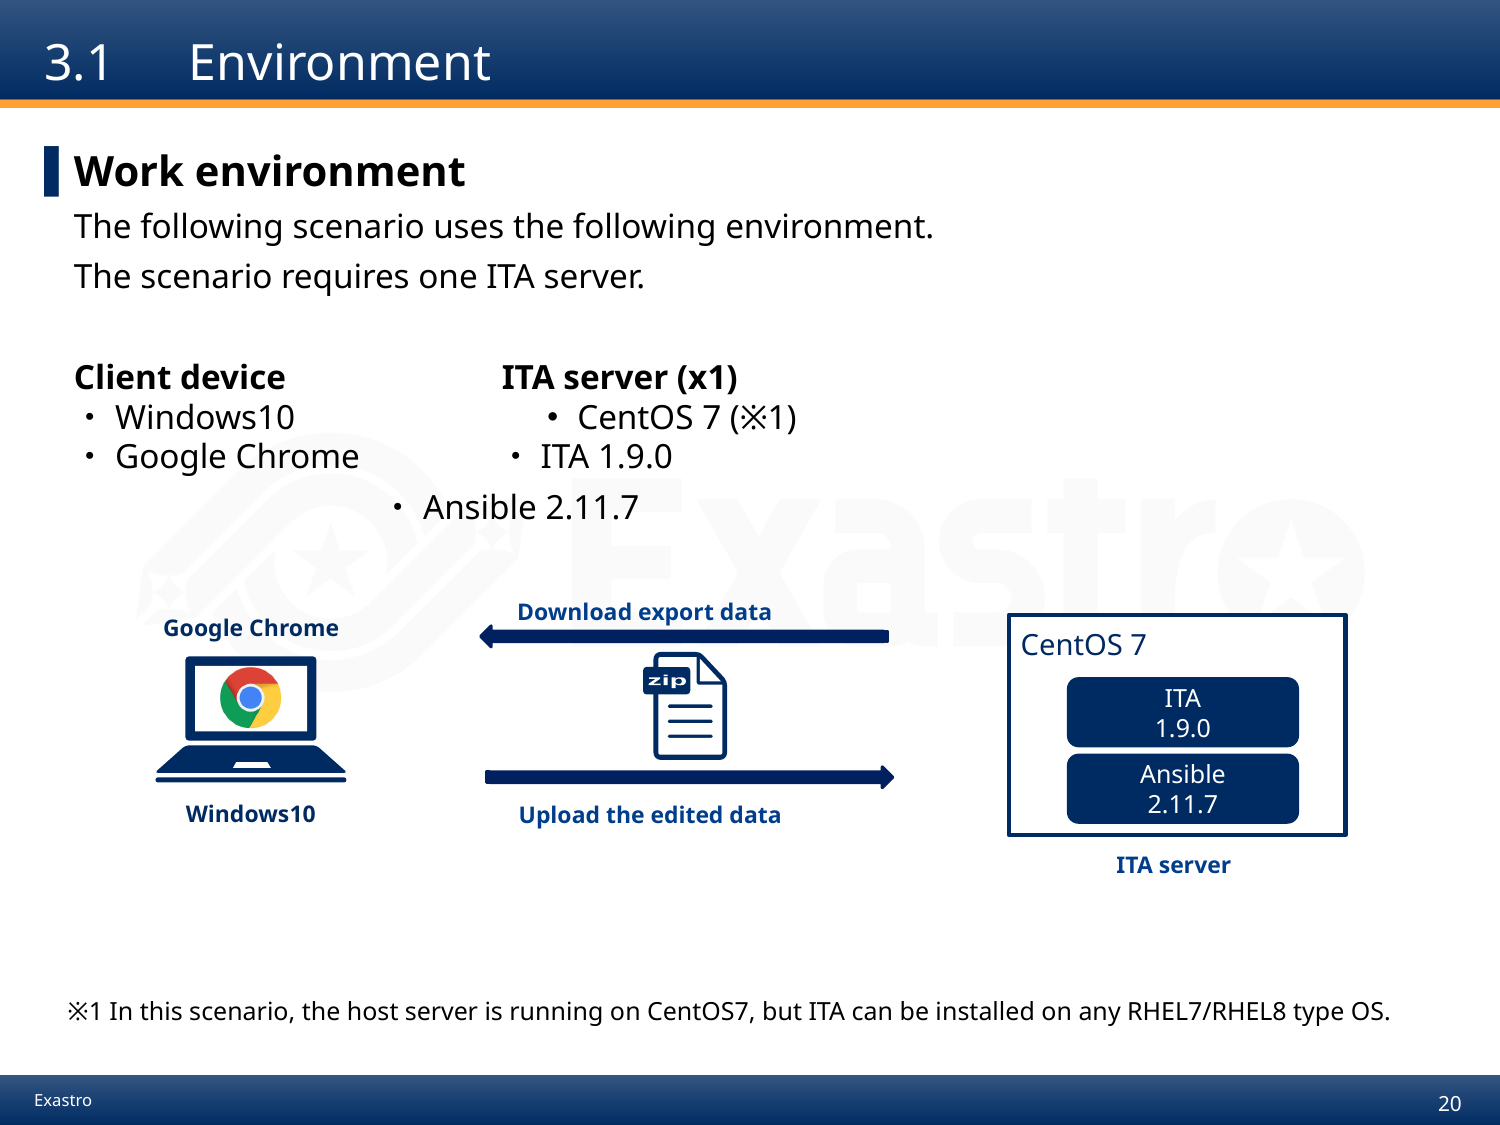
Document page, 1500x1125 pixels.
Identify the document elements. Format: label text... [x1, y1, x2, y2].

title 3.1 Environment [29, 18, 1471, 96]
list Work environment The following scenario uses the following environment. The scenario requires one ITA server. Client device ITA server (x1) ・Windows10 ・CentOS 7 (※1) ・Google Chrome ・ITA 1.9.0 ・Ansible 2.11.7 [29, 137, 1471, 1059]
text_box ※1 In this scenario, the host server is running on CentOS7, but ITA can be installed on any RHEL7/RHEL8 type OS. [52, 987, 1489, 1033]
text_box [117, 590, 1346, 887]
picture [0, 0, 1500, 1125]
